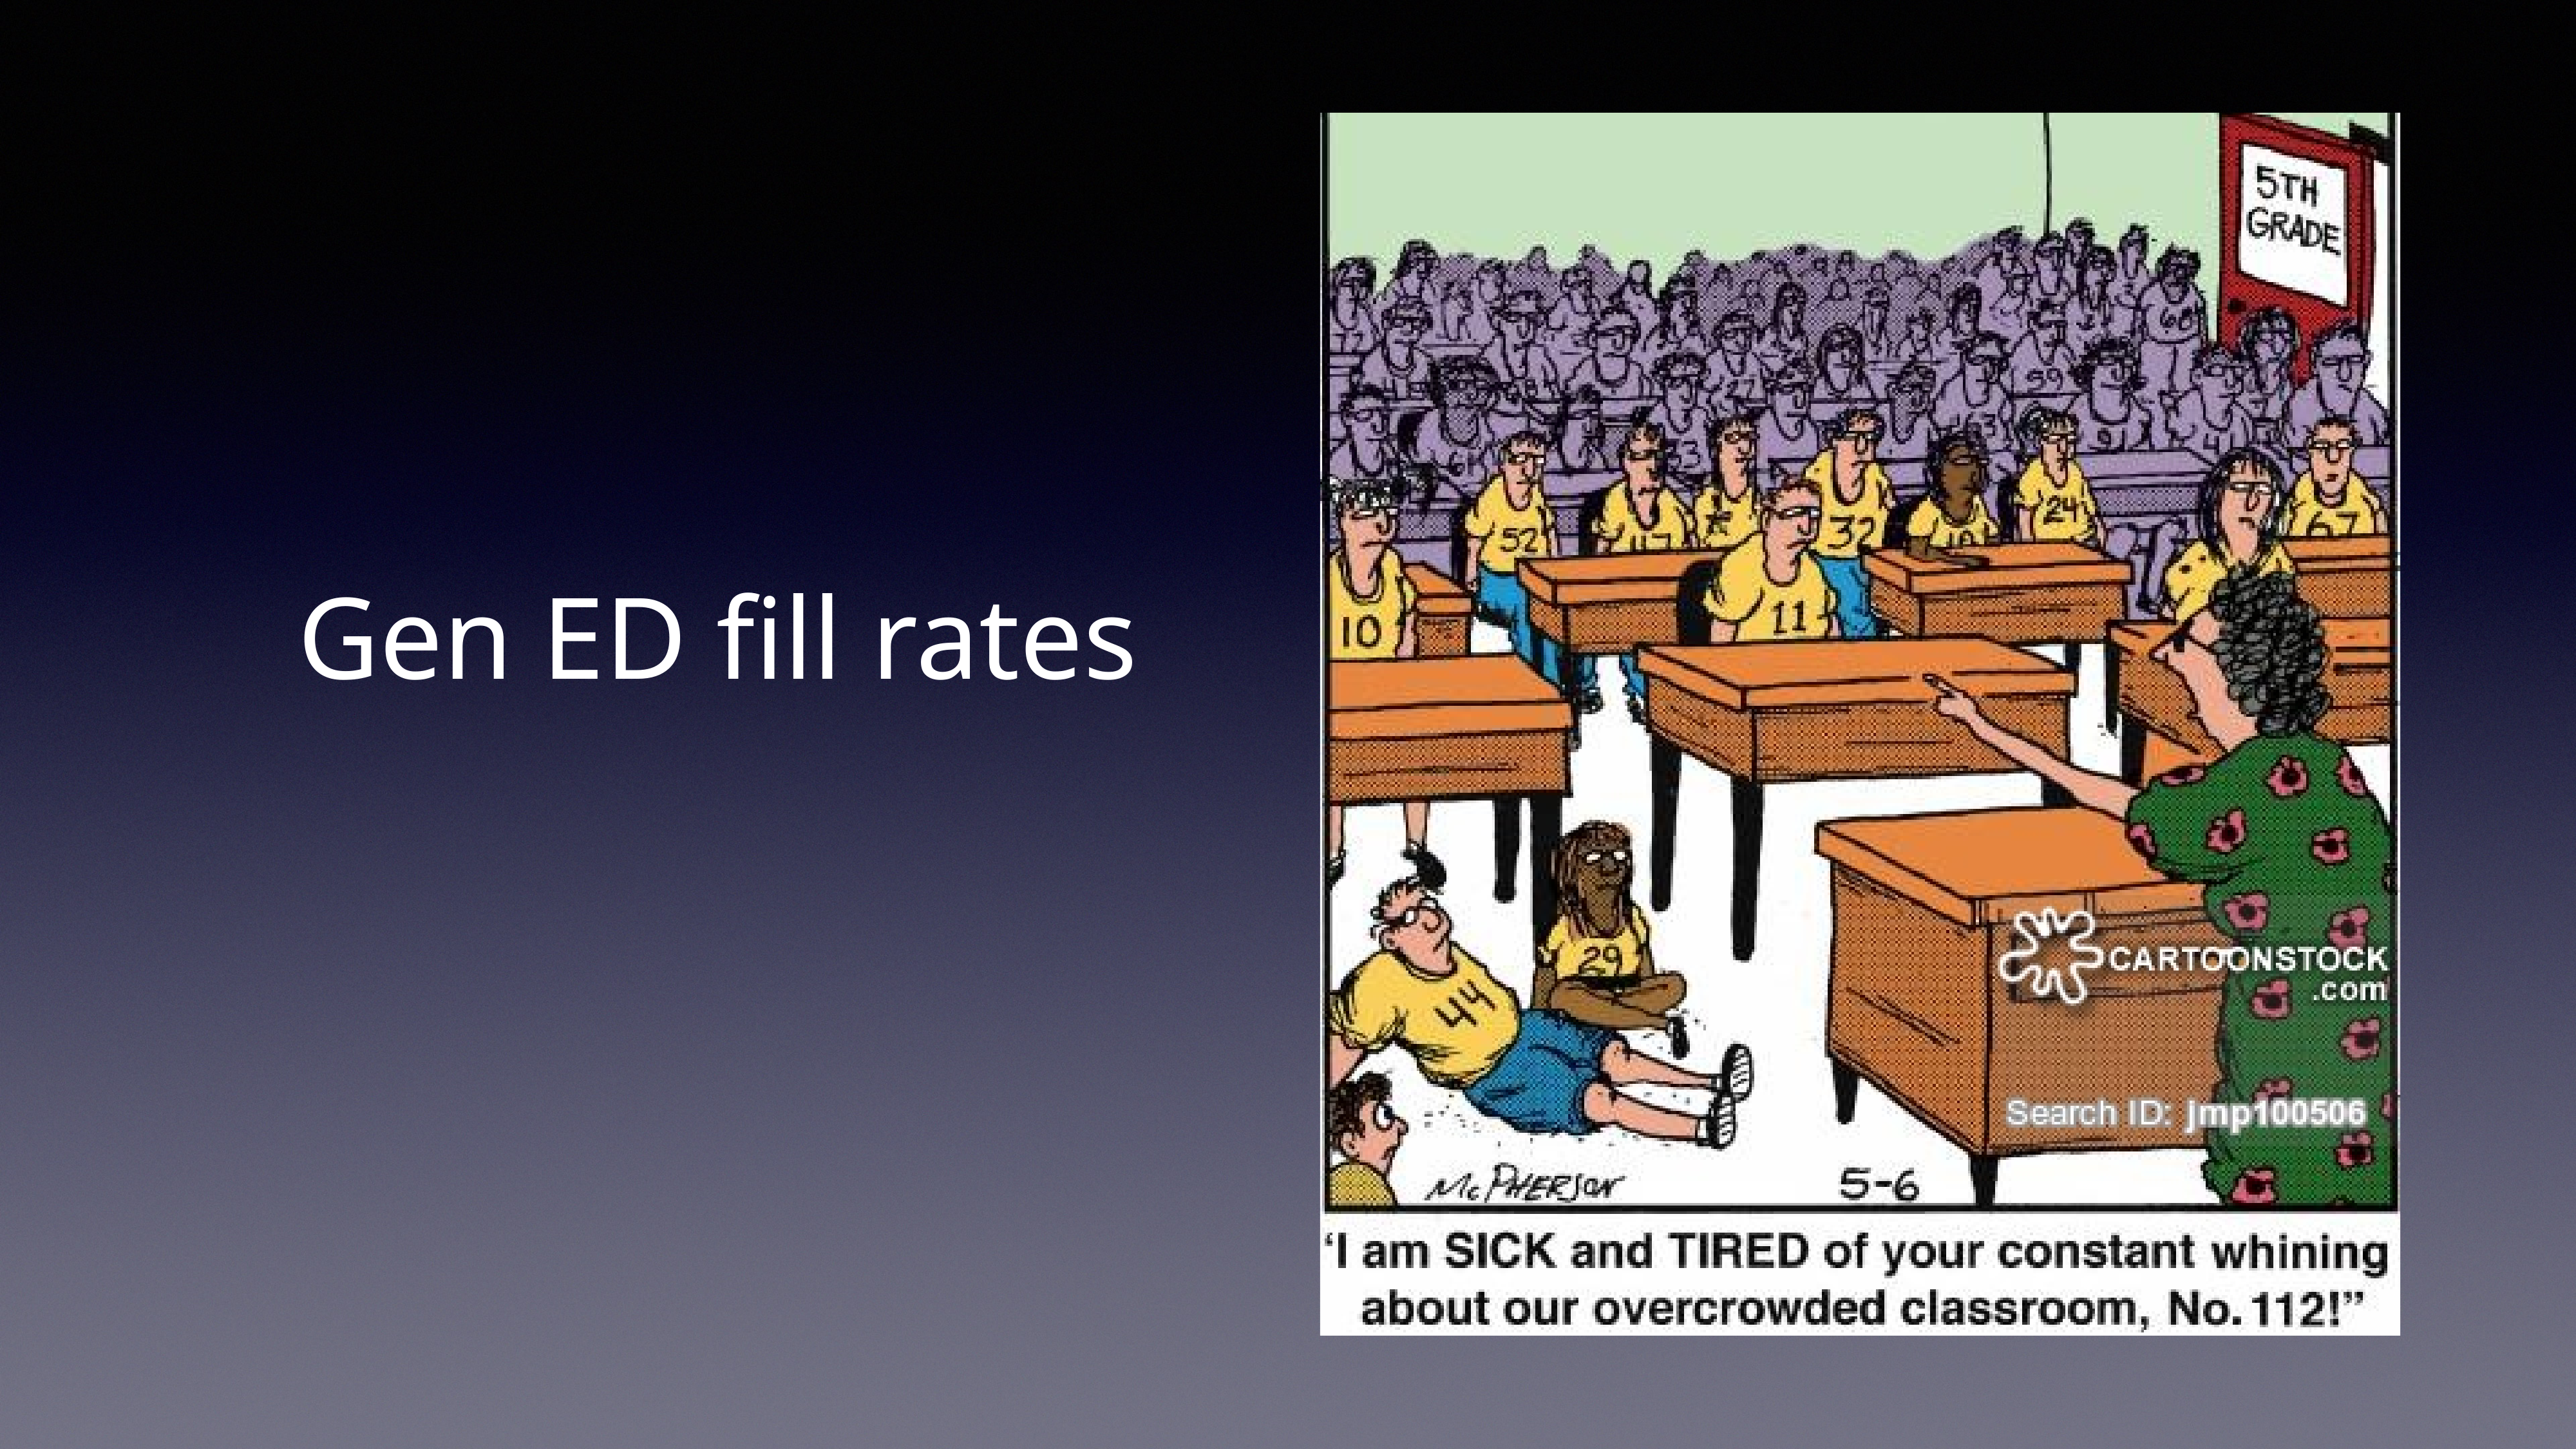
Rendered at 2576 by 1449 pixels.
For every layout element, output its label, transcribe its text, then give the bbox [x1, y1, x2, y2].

title Gen ED fill rates [189, 112, 1247, 708]
picture [0, 0, 2576, 1449]
